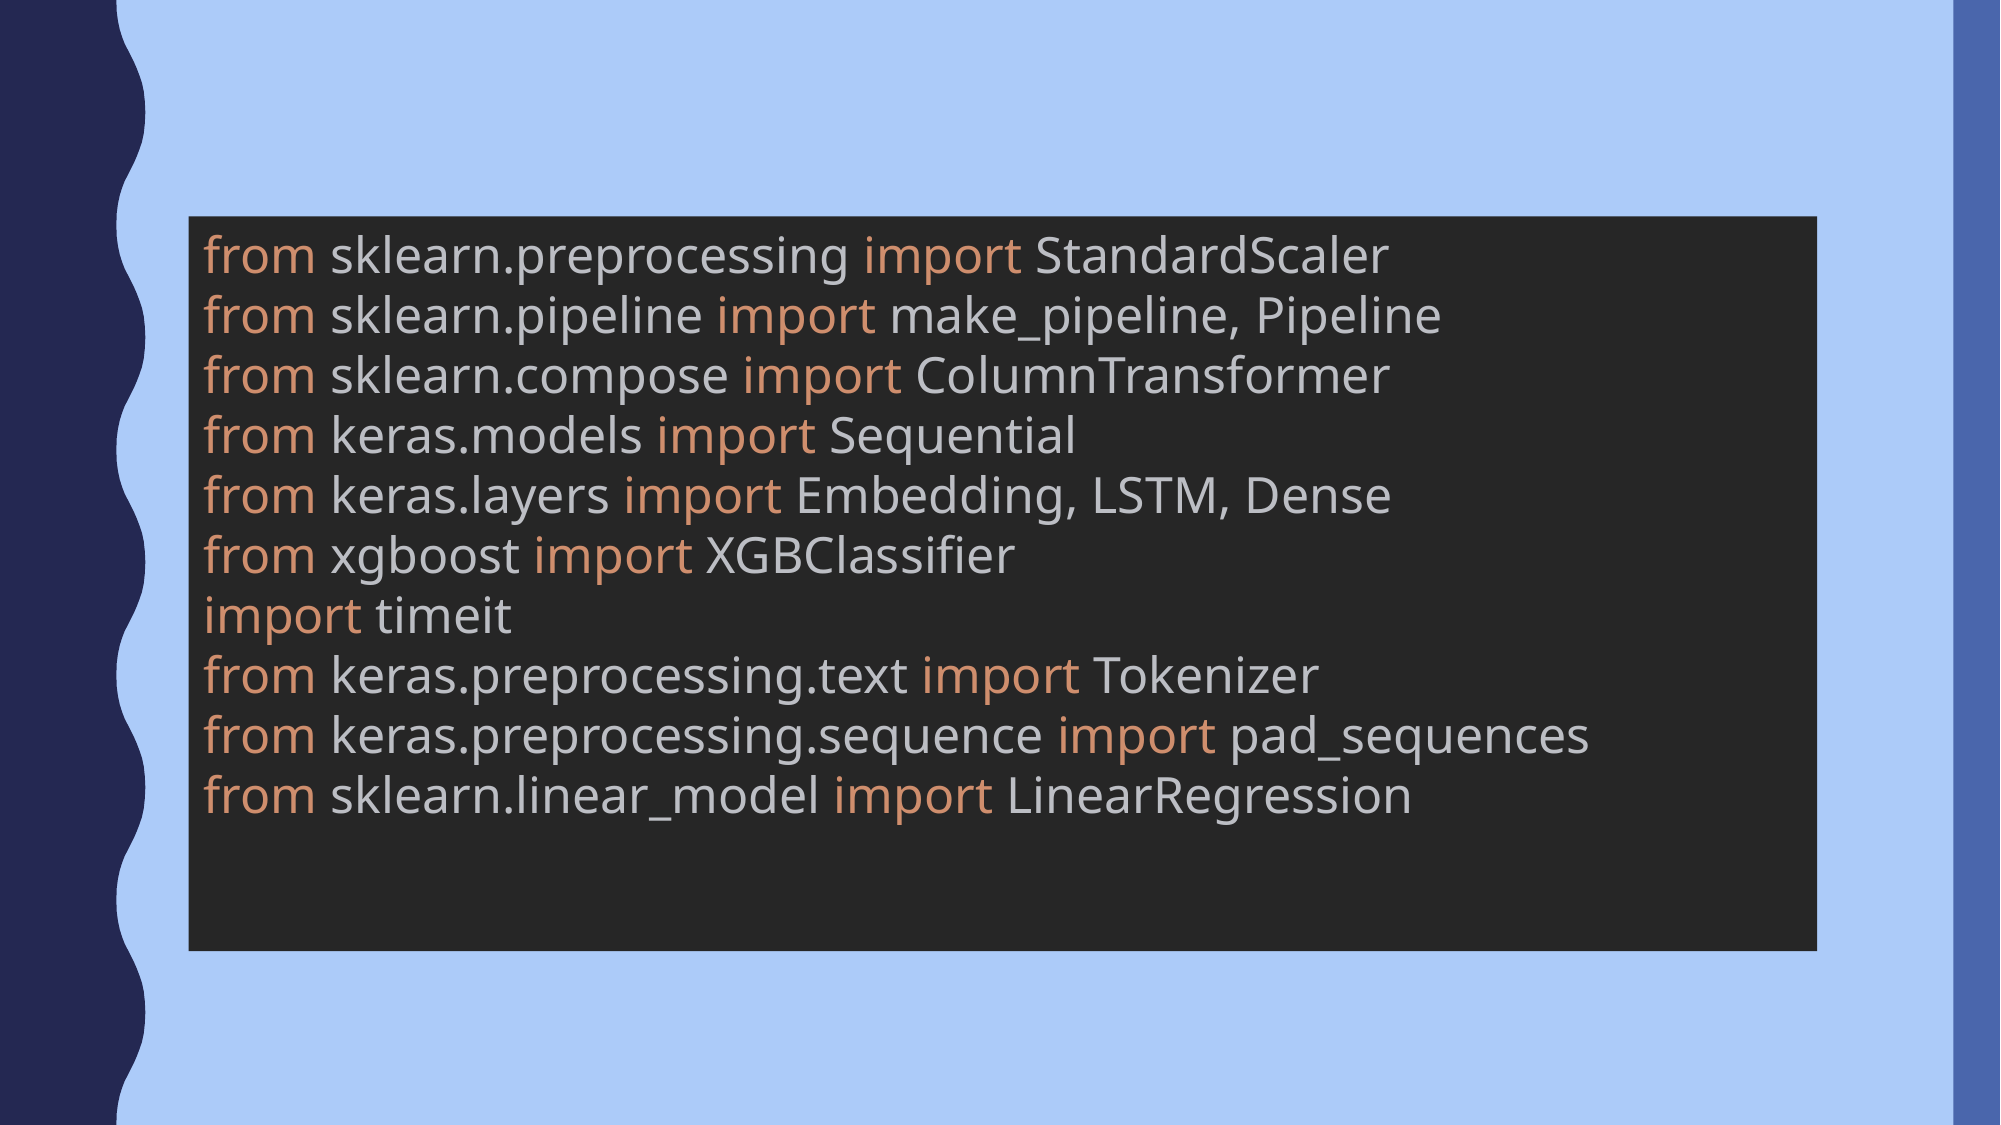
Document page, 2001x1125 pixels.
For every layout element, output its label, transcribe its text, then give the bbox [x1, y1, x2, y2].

text_box from sklearn.preprocessing import StandardScaler from sklearn.pipeline import make_pipeline, Pipeline from sklearn.compose import ColumnTransformer from keras.models import Sequential from keras.layers import Embedding, LSTM, Dense from xgboost import XGBClassifier import timeit from keras.preprocessing.text import Tokenizer from keras.preprocessing.sequence import pad_sequences from sklearn.linear_model import LinearRegression [188, 216, 1818, 952]
